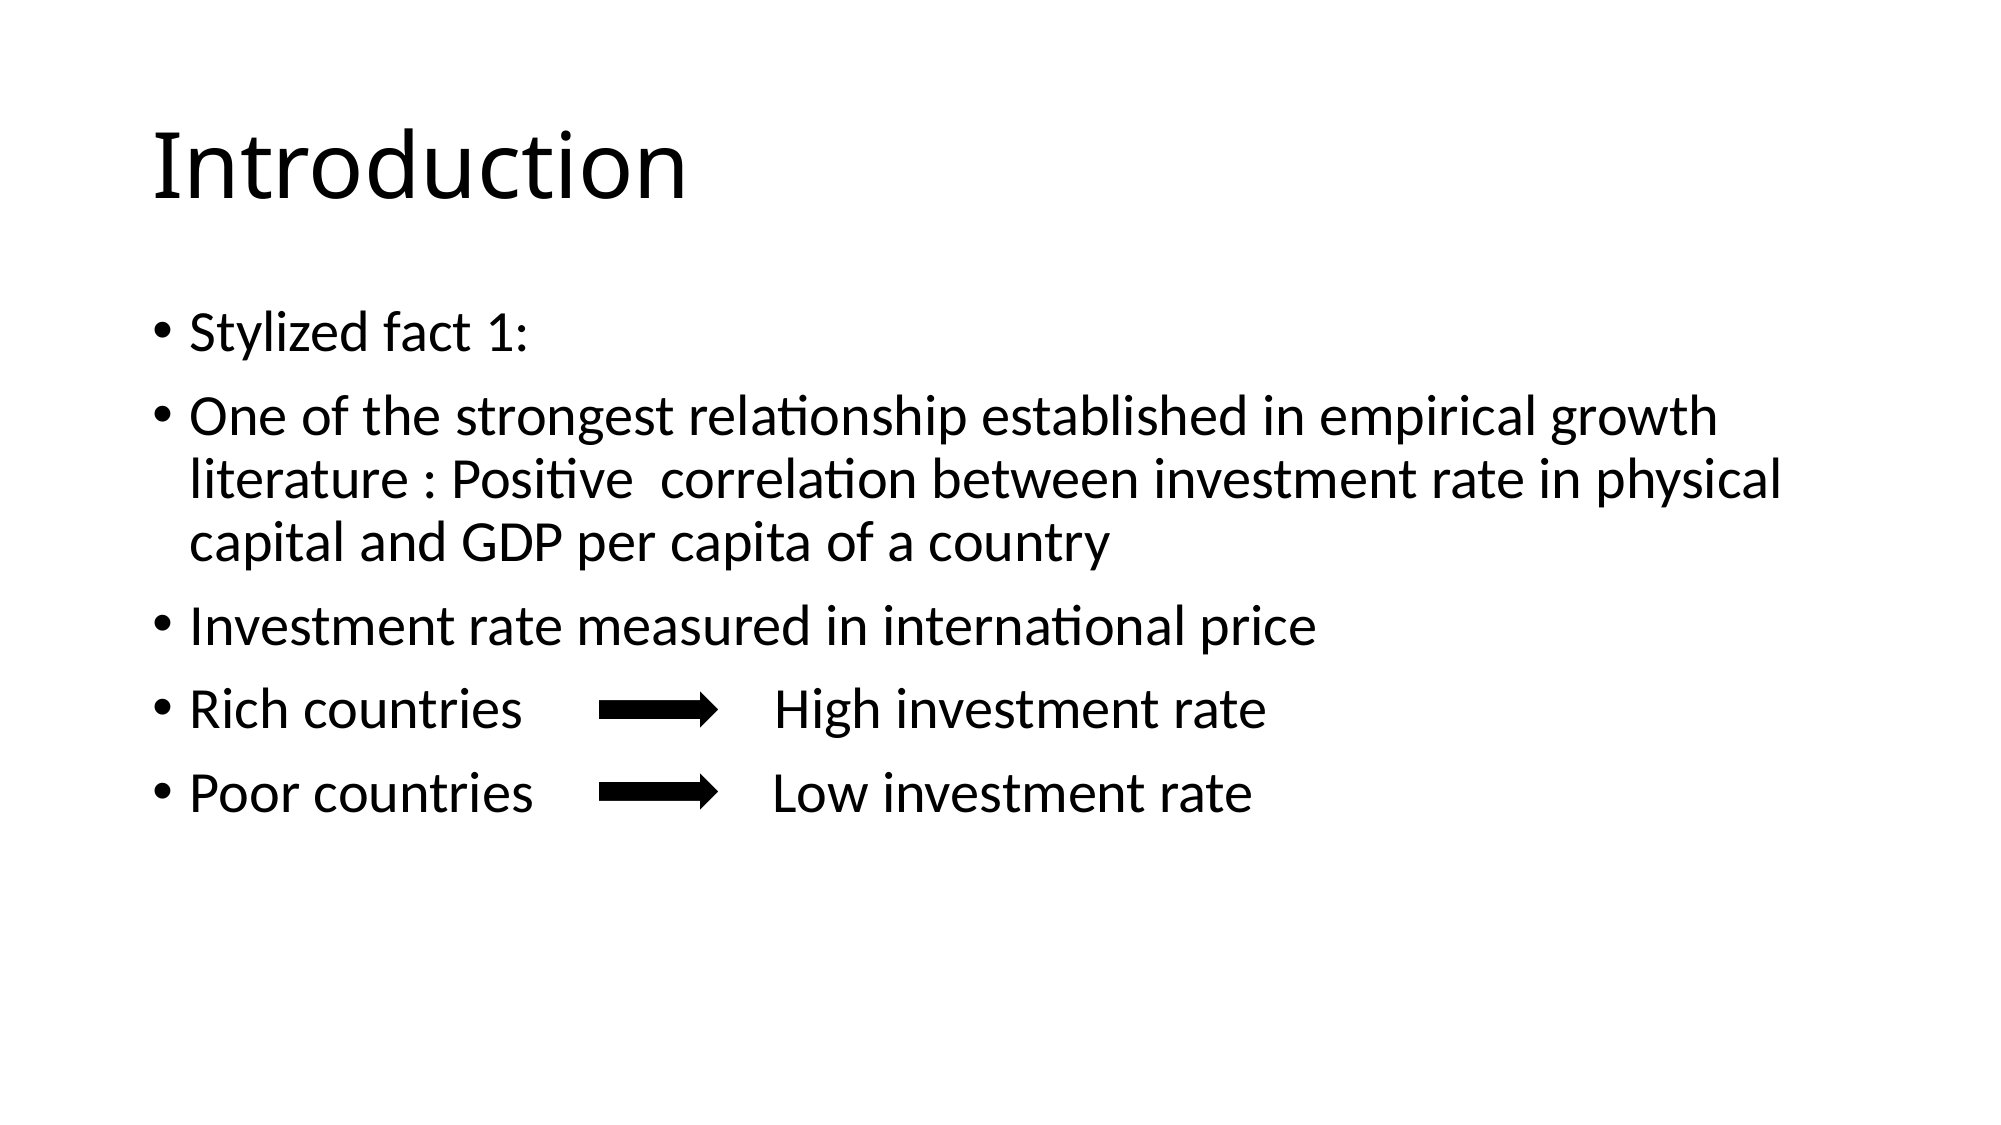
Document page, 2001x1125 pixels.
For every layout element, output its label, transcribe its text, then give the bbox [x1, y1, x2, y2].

text_box [596, 767, 722, 816]
list Stylized fact 1: One of the strongest relationship established in empirical growth literature : Positive correlation between investment rate in physical capital and GDP per capita of a country Investment rate measured in international price Rich countries High investment rate Poor countries Low investment rate [137, 293, 1863, 1060]
title Introduction [137, 59, 1863, 278]
text_box [596, 685, 722, 734]
